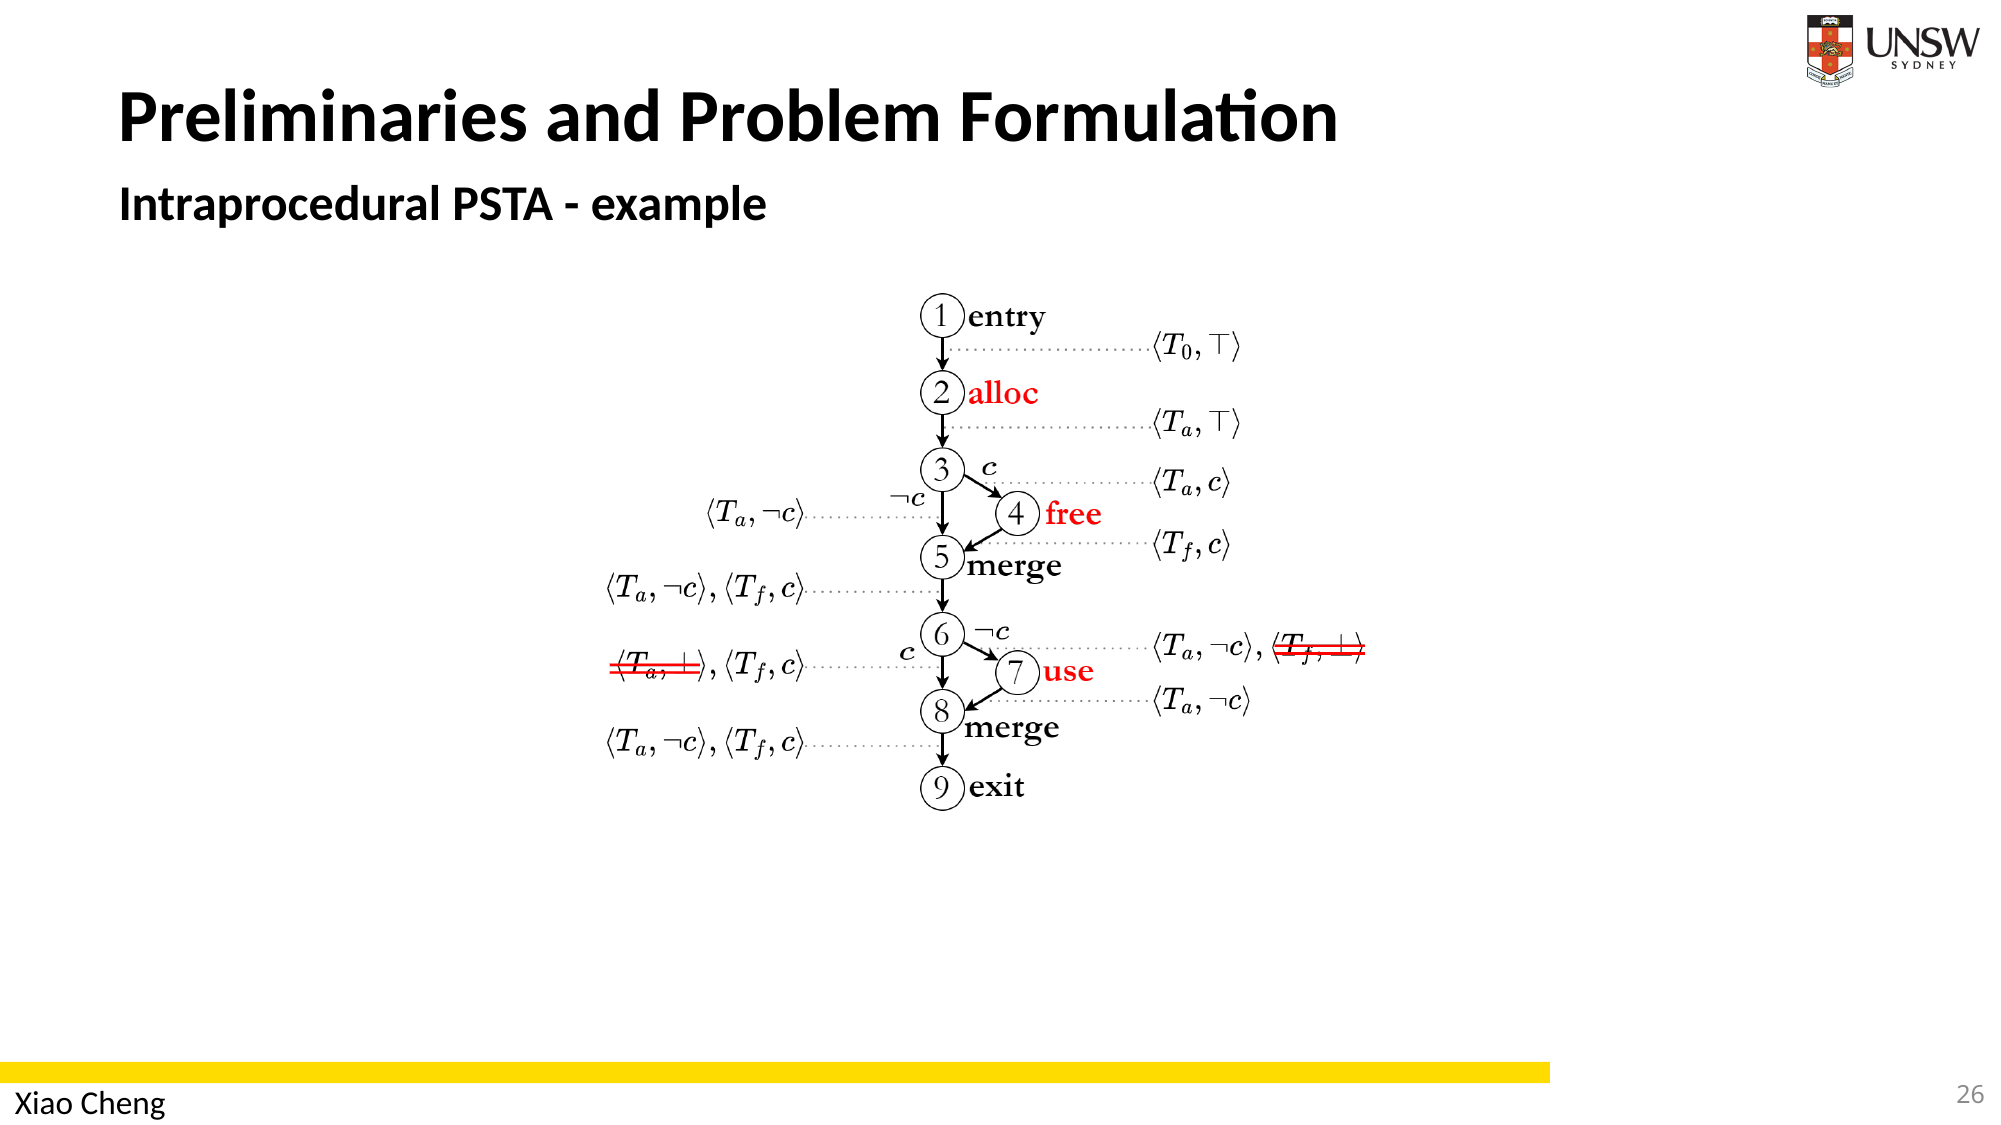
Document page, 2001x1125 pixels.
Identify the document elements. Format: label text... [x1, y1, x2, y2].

picture [565, 264, 1435, 860]
text_box Preliminaries and Problem Formulation [103, 59, 1947, 165]
picture [1807, 14, 1980, 88]
slide_number 26 [1550, 1065, 2000, 1125]
text_box Intraprocedural PSTA - example [103, 163, 1104, 238]
